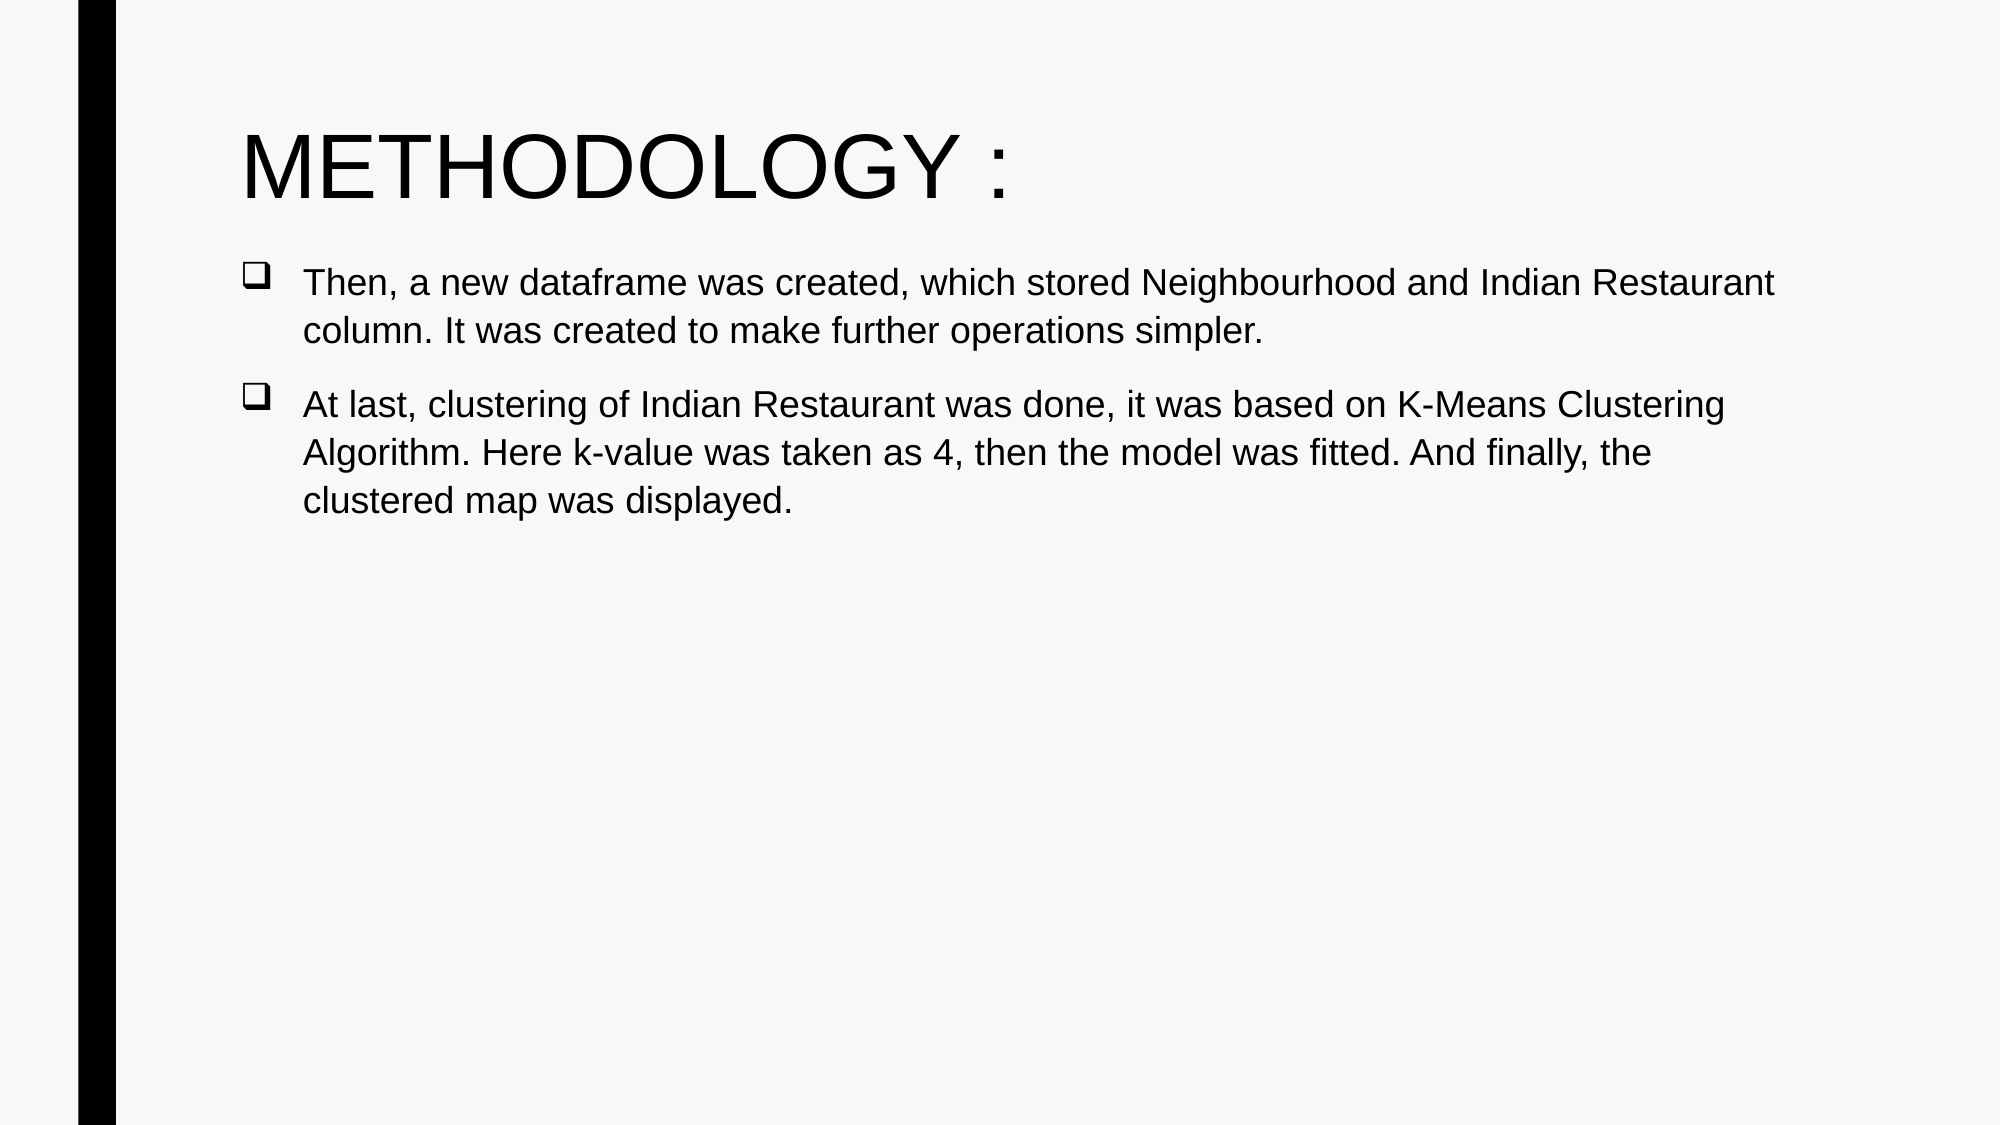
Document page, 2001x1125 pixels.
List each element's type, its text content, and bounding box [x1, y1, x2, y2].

title METHODOLOGY : [225, 112, 1800, 247]
list Then, a new dataframe was created, which stored Neighbourhood and Indian Restaurant column. It was created to make further operations simpler. At last, clustering of Indian Restaurant was done, it was based on K-Means Clustering Algorithm. Here k-value was taken as 4, then the model was fitted. And finally, the clustered map was displayed. [225, 247, 1812, 1125]
